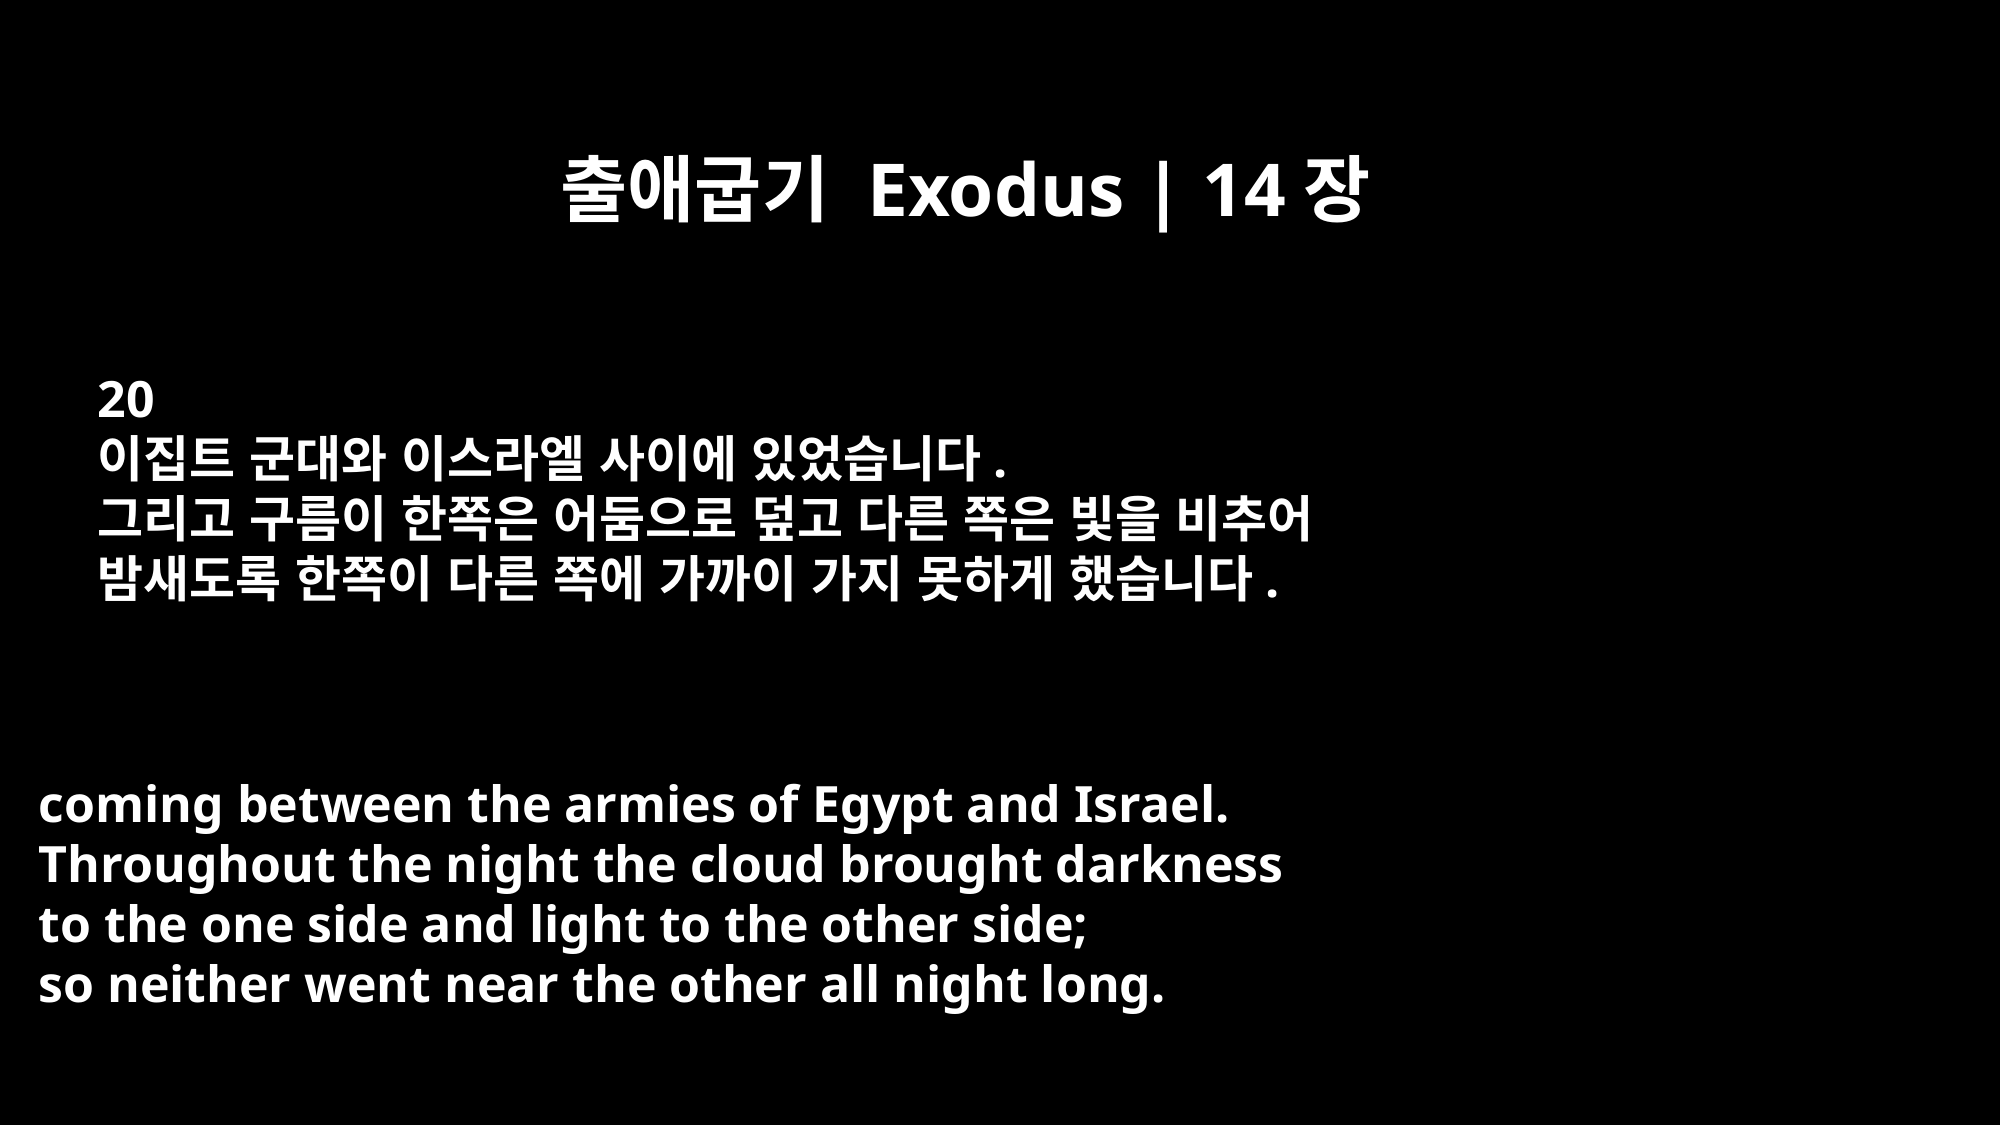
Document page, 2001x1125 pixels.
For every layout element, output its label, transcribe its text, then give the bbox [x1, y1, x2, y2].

text_box 20 이집트 군대와 이스라엘 사이에 있었습니다. 그리고 구름이 한쪽은 어둠으로 덮고 다른 쪽은 빛을 비추어 밤새도록 한쪽이 다른 쪽에 가까이 가지 못하게 했습니다. [83, 359, 1343, 615]
text_box coming between the armies of Egypt and Israel. Throughout the night the cloud brought darkness to the one side and light to the other side; so neither went near the other all night long. [24, 764, 1312, 1020]
text_box 출애굽기 Exodus | 14장 [545, 136, 1387, 239]
